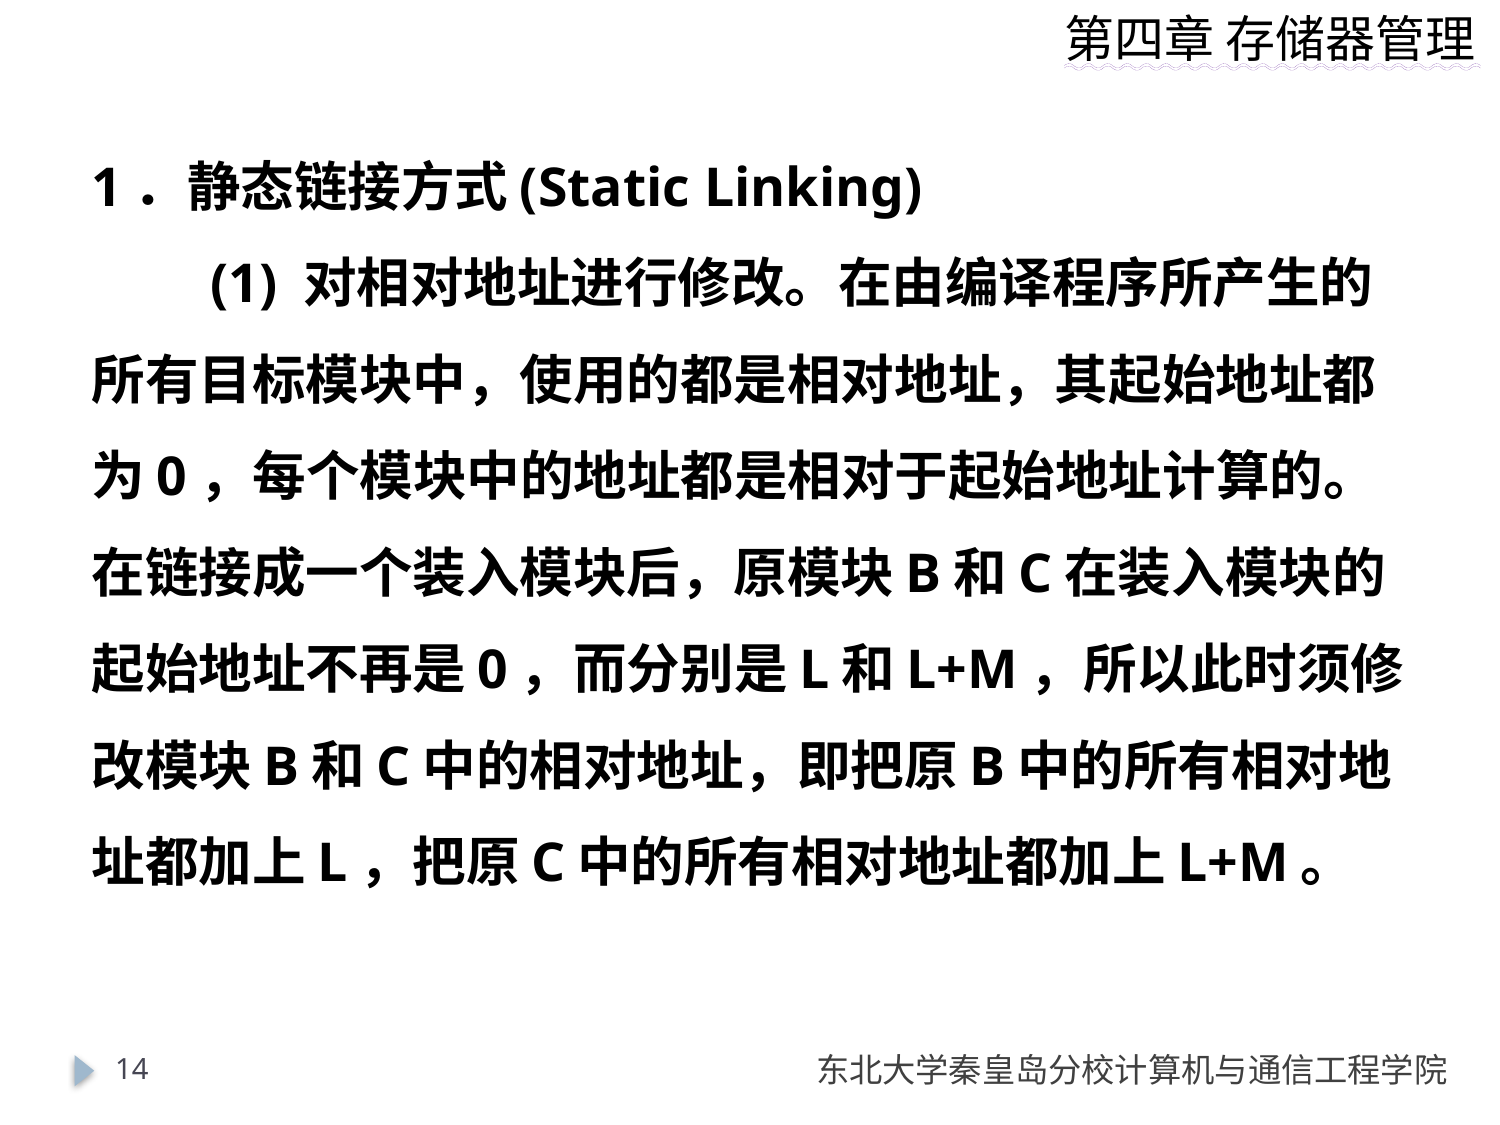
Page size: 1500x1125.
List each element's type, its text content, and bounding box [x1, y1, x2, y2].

list 1．静态链接方式(Static Linking) (1) 对相对地址进行修改。在由编译程序所产生的所有目标模块中，使用的都是相对地址，其起始地址都为0，每个模块中的地址都是相对于起始地址计算的。在链接成一个装入模块后，原模块B和C在装入模块的起始地址不再是0，而分别是L和L+M，所以此时须修改模块B和C中的相对地址，即把原B中的所有相对地址都加上L，把原C中的所有相对地址都加上L+M。 [76, 113, 1424, 1000]
slide_number 14 [100, 1042, 426, 1103]
